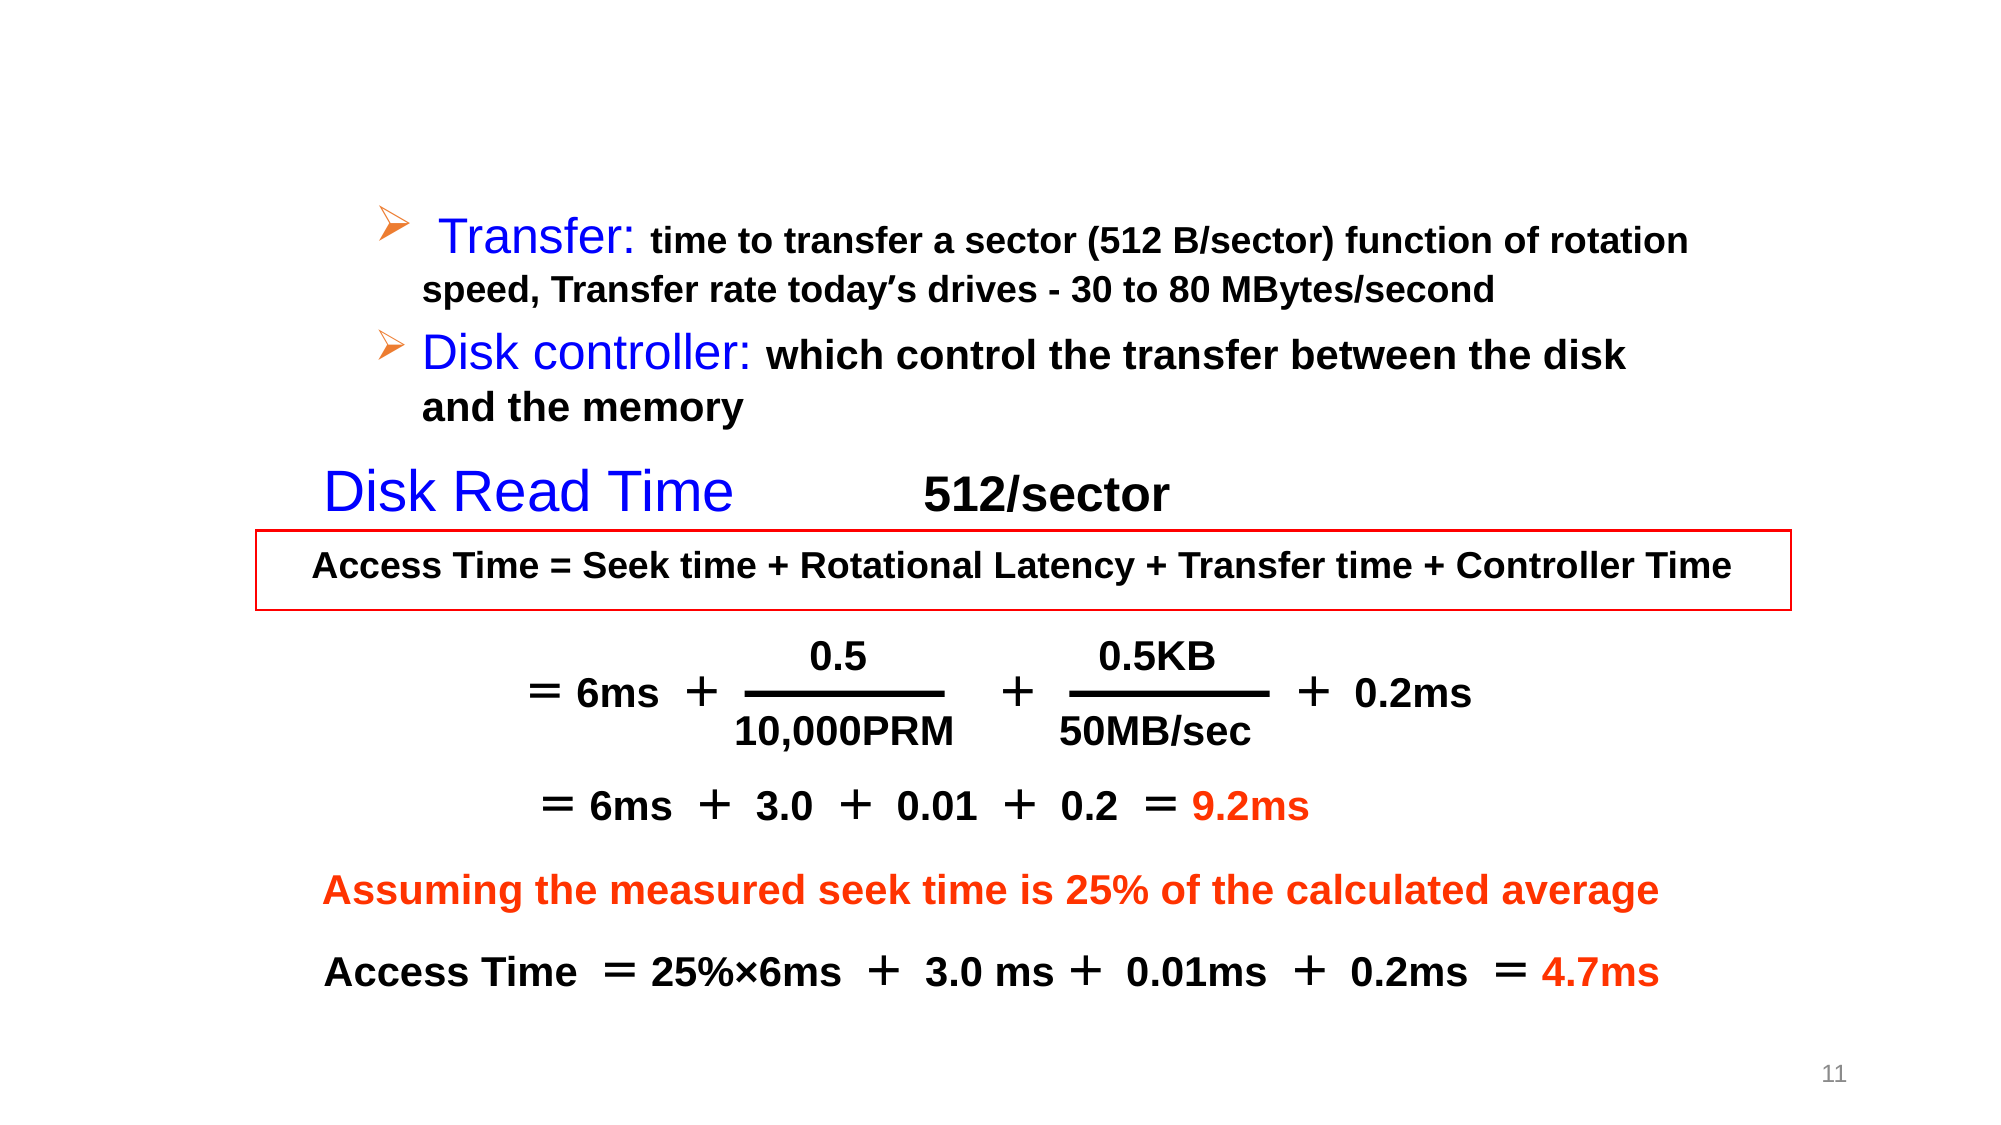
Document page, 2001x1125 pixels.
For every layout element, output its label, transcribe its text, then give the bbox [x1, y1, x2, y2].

text_box Disk Read Time 512/sector [308, 445, 1289, 529]
text_box Assuming the measured seek time is 25% of the calculated average [307, 855, 1675, 921]
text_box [519, 620, 1484, 837]
text_box Access Time ＝25%×6ms ＋ 3.0 ms＋ 0.01ms ＋ 0.2ms ＝4.7ms [308, 937, 1684, 1003]
text_box [255, 529, 1792, 611]
text_box Transfer: time to transfer a sector (512 B/sector) function of rotation speed, Transfer rate today’s drives - 30 to 80 MBytes/second Disk controller: which control the transfer between the disk and the memory [285, 187, 1715, 457]
slide_number 11 [1412, 1042, 1863, 1103]
